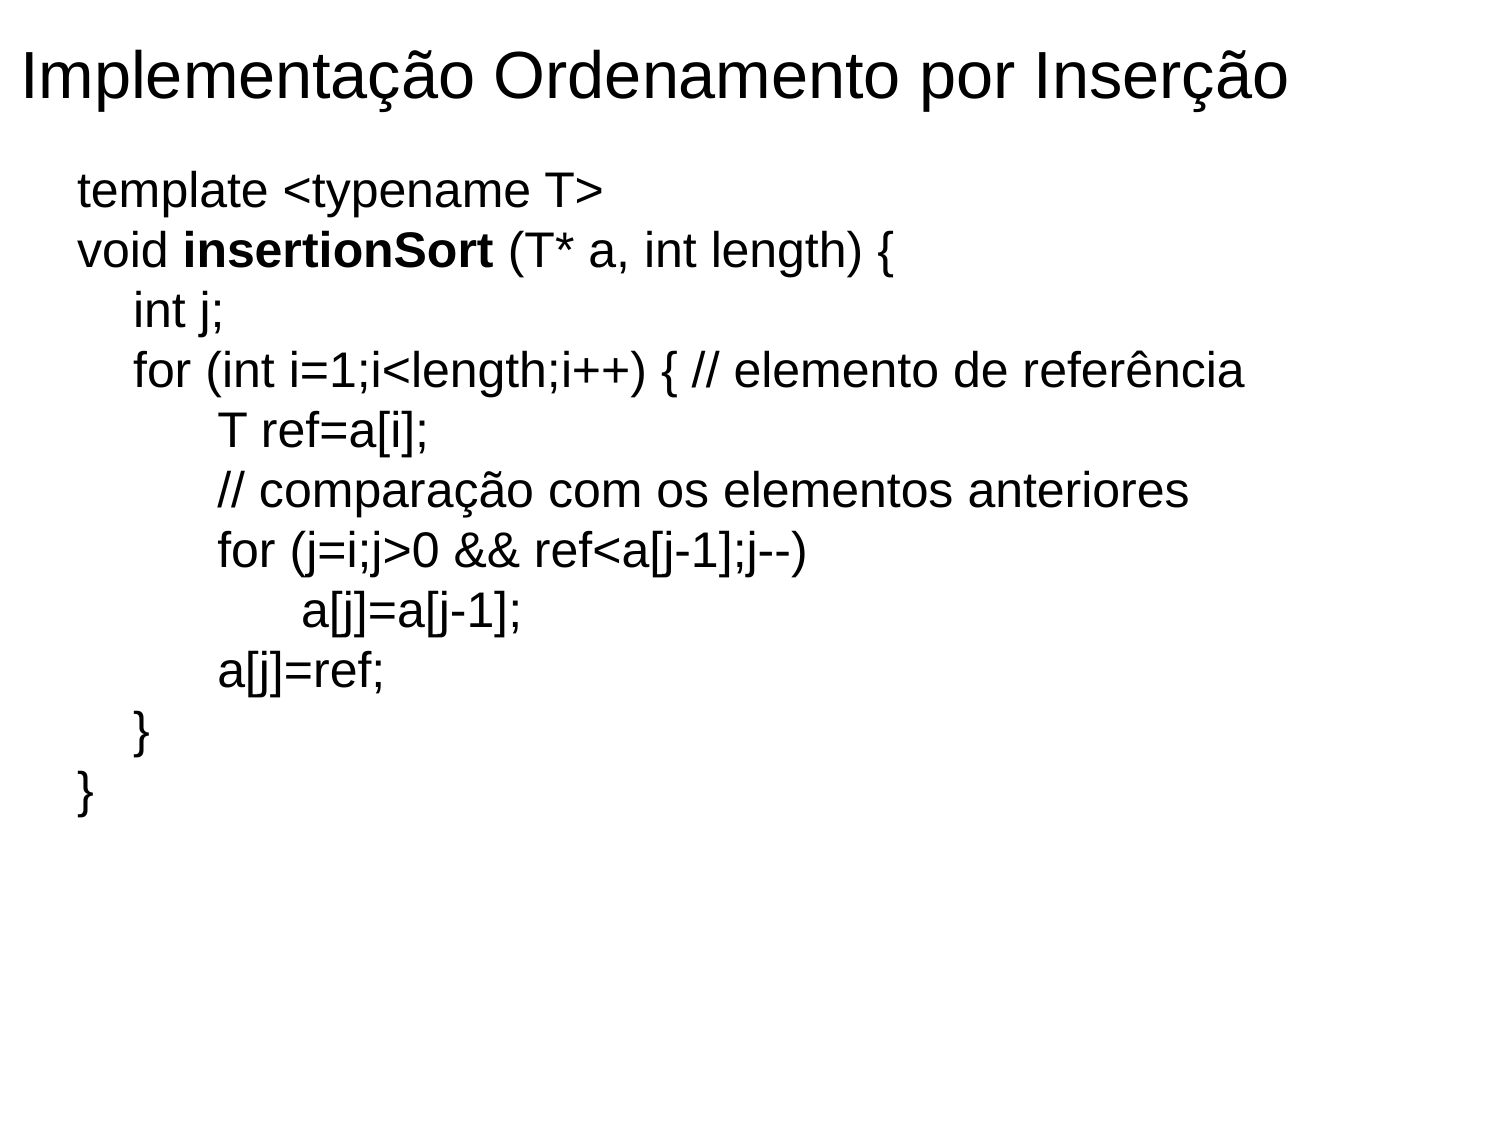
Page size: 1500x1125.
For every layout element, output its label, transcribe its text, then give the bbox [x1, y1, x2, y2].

text_box template <typename T> void insertionSort (T* a, int length) { int j; for (int i=1;i<length;i++) { // elemento de referência T ref=a[i]; // comparação com os elementos anteriores for (j=i;j>0 && ref<a[j-1];j--) a[j]=a[j-1]; a[j]=ref; } } [62, 149, 1500, 825]
text_box Implementação Ordenamento por Inserção [5, 24, 1306, 120]
